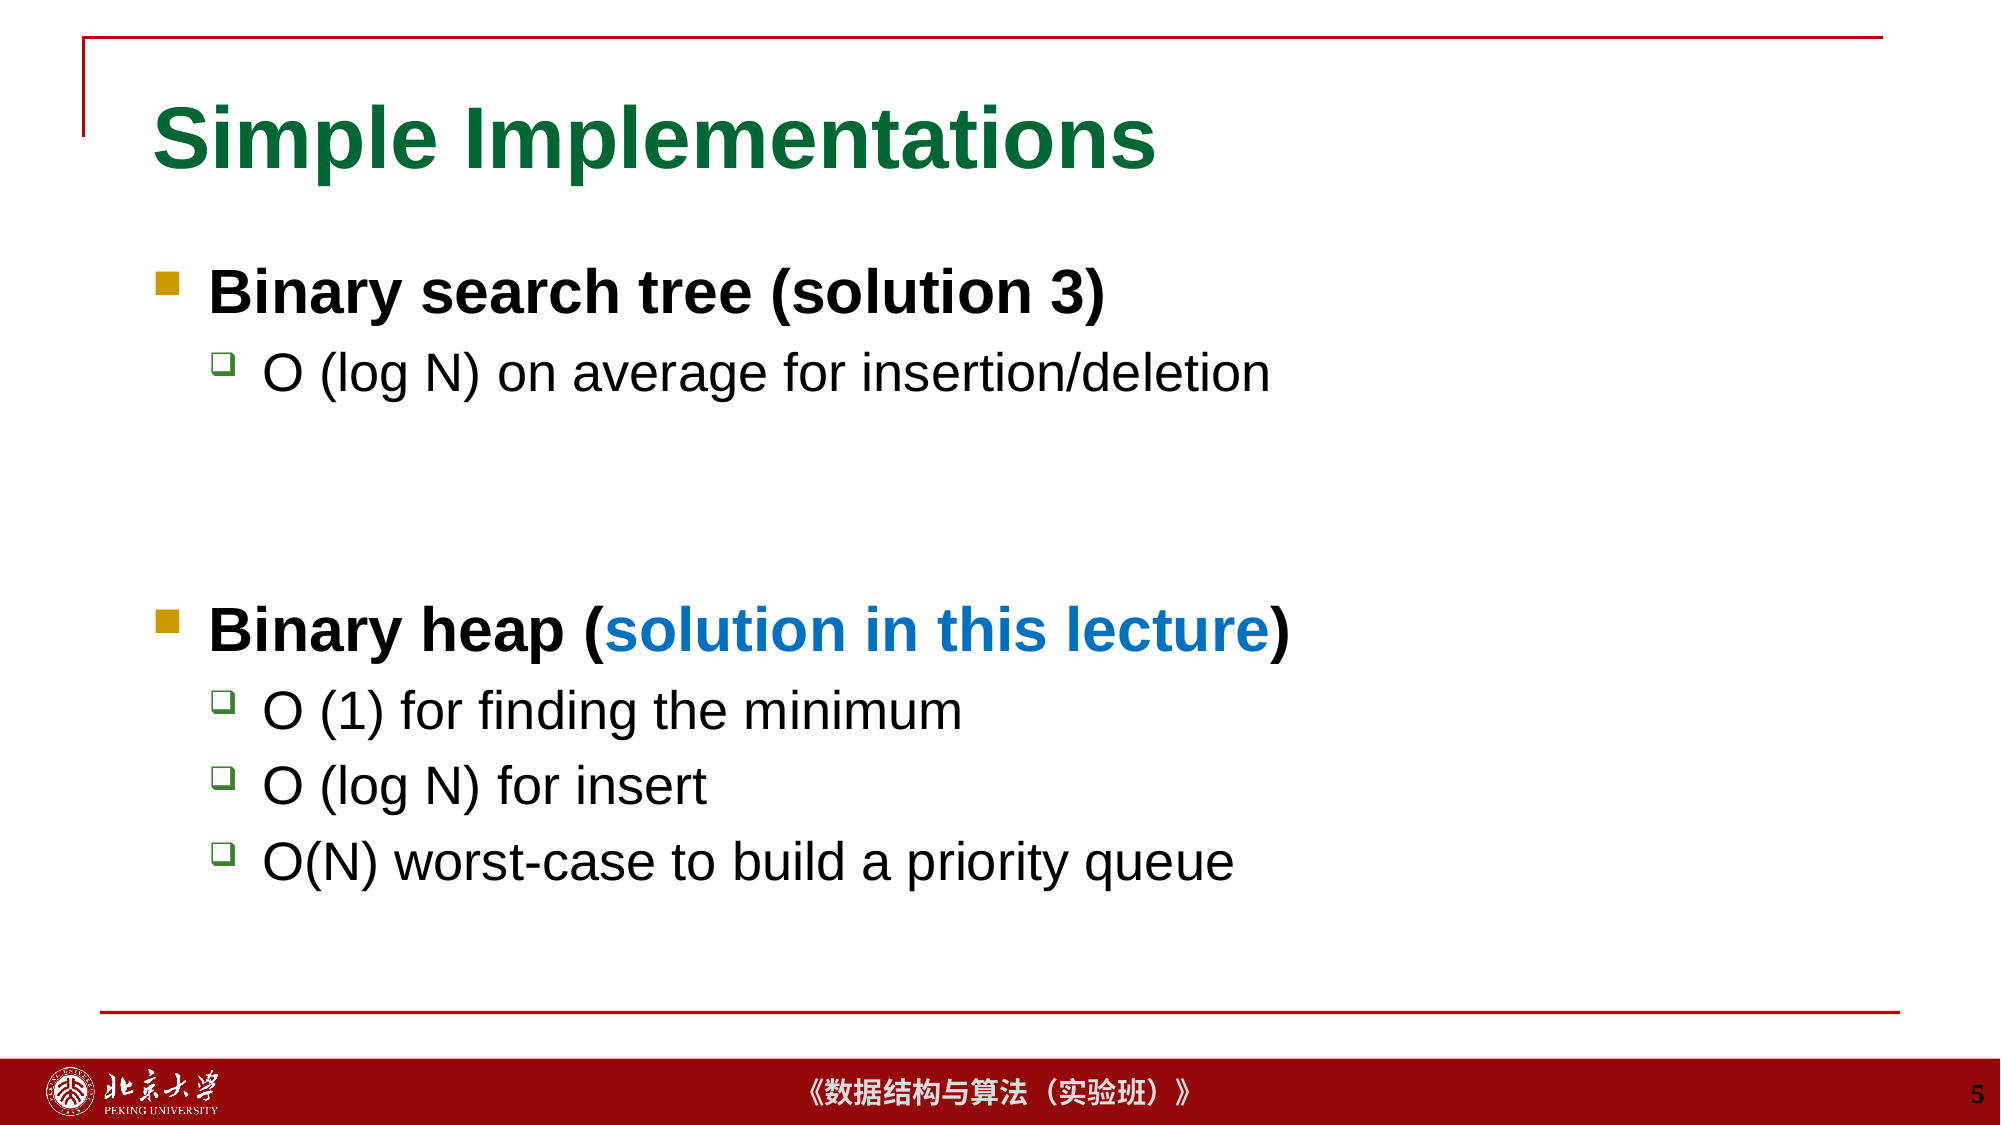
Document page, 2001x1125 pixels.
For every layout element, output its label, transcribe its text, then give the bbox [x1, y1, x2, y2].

list Binary search tree (solution 3) O (log N) on average for insertion/deletion Binary heap (solution in this lecture) O (1) for finding the minimum O (log N) for insert O(N) worst-case to build a priority queue [137, 243, 1863, 1017]
picture [46, 1067, 218, 1116]
slide_number 5 [1550, 1065, 2000, 1125]
title Simple Implementations [137, 59, 1863, 209]
